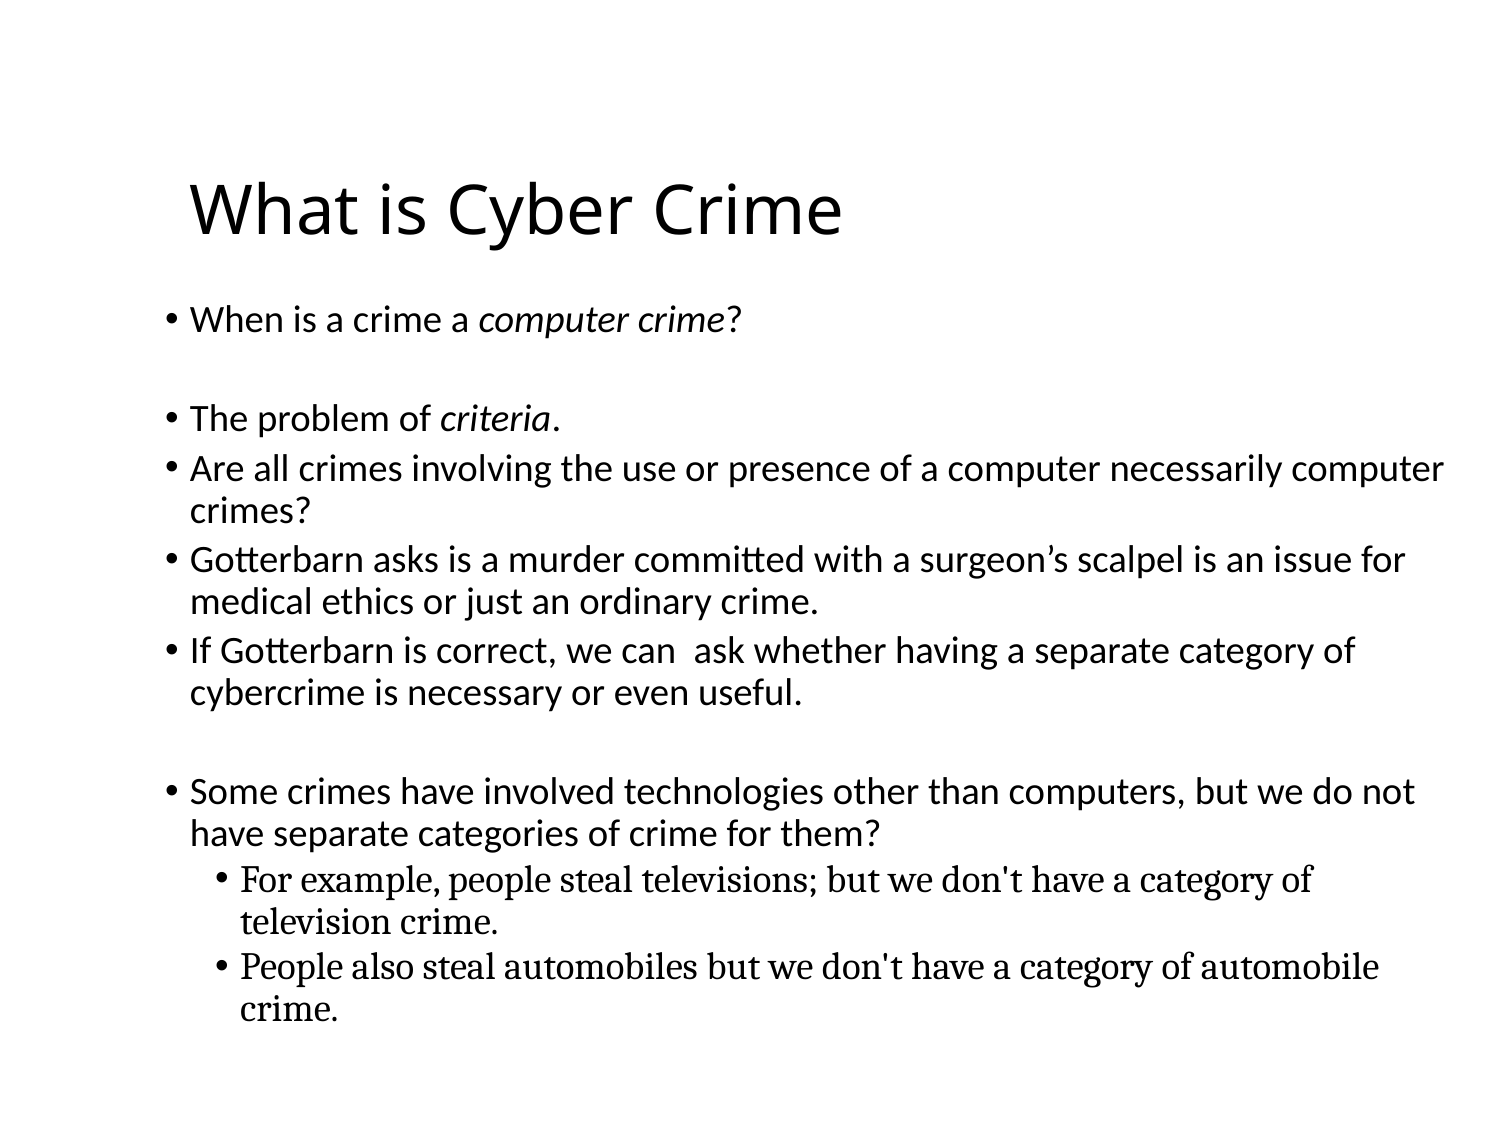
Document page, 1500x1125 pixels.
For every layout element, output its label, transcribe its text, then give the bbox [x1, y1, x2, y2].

list When is a crime a computer crime? The problem of criteria. Are all crimes involving the use or presence of a computer necessarily computer crimes? Gotterbarn asks is a murder committed with a surgeon’s scalpel is an issue for medical ethics or just an ordinary crime. If Gotterbarn is correct, we can ask whether having a separate category of cybercrime is necessary or even useful. Some crimes have involved technologies other than computers, but we do not have separate categories of crime for them? For example, people steal televisions; but we don't have a category of television crime. People also steal automobiles but we don't have a category of automobile crime. [150, 249, 1463, 1050]
title What is Cyber Crime [174, 162, 1475, 263]
